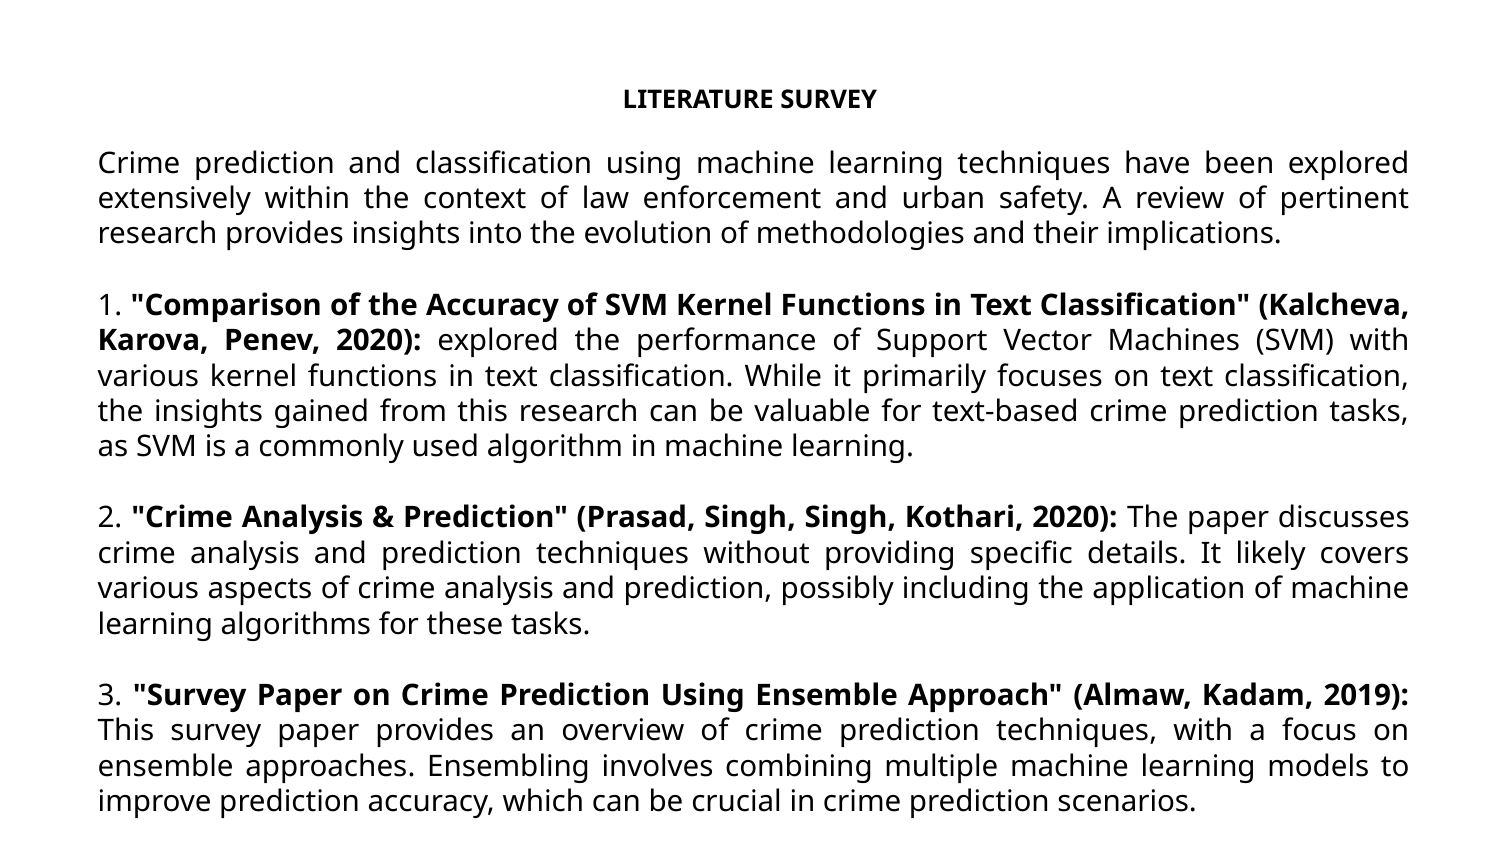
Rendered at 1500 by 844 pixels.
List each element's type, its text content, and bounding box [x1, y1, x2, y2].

list Crime prediction and classification using machine learning techniques have been explored extensively within the context of law enforcement and urban safety. A review of pertinent research provides insights into the evolution of methodologies and their implications. 1. "Comparison of the Accuracy of SVM Kernel Functions in Text Classification" (Kalcheva, Karova, Penev, 2020): explored the performance of Support Vector Machines (SVM) with various kernel functions in text classification. While it primarily focuses on text classification, the insights gained from this research can be valuable for text-based crime prediction tasks, as SVM is a commonly used algorithm in machine learning. 2. "Crime Analysis & Prediction" (Prasad, Singh, Singh, Kothari, 2020): The paper discusses crime analysis and prediction techniques without providing specific details. It likely covers various aspects of crime analysis and prediction, possibly including the application of machine learning algorithms for these tasks. 3. "Survey Paper on Crime Prediction Using Ensemble Approach" (Almaw, Kadam, 2019): This survey paper provides an overview of crime prediction techniques, with a focus on ensemble approaches. Ensembling involves combining multiple machine learning models to improve prediction accuracy, which can be crucial in crime prediction scenarios. [60, 128, 1425, 844]
title LITERATURE SURVEY [75, 67, 1425, 128]
